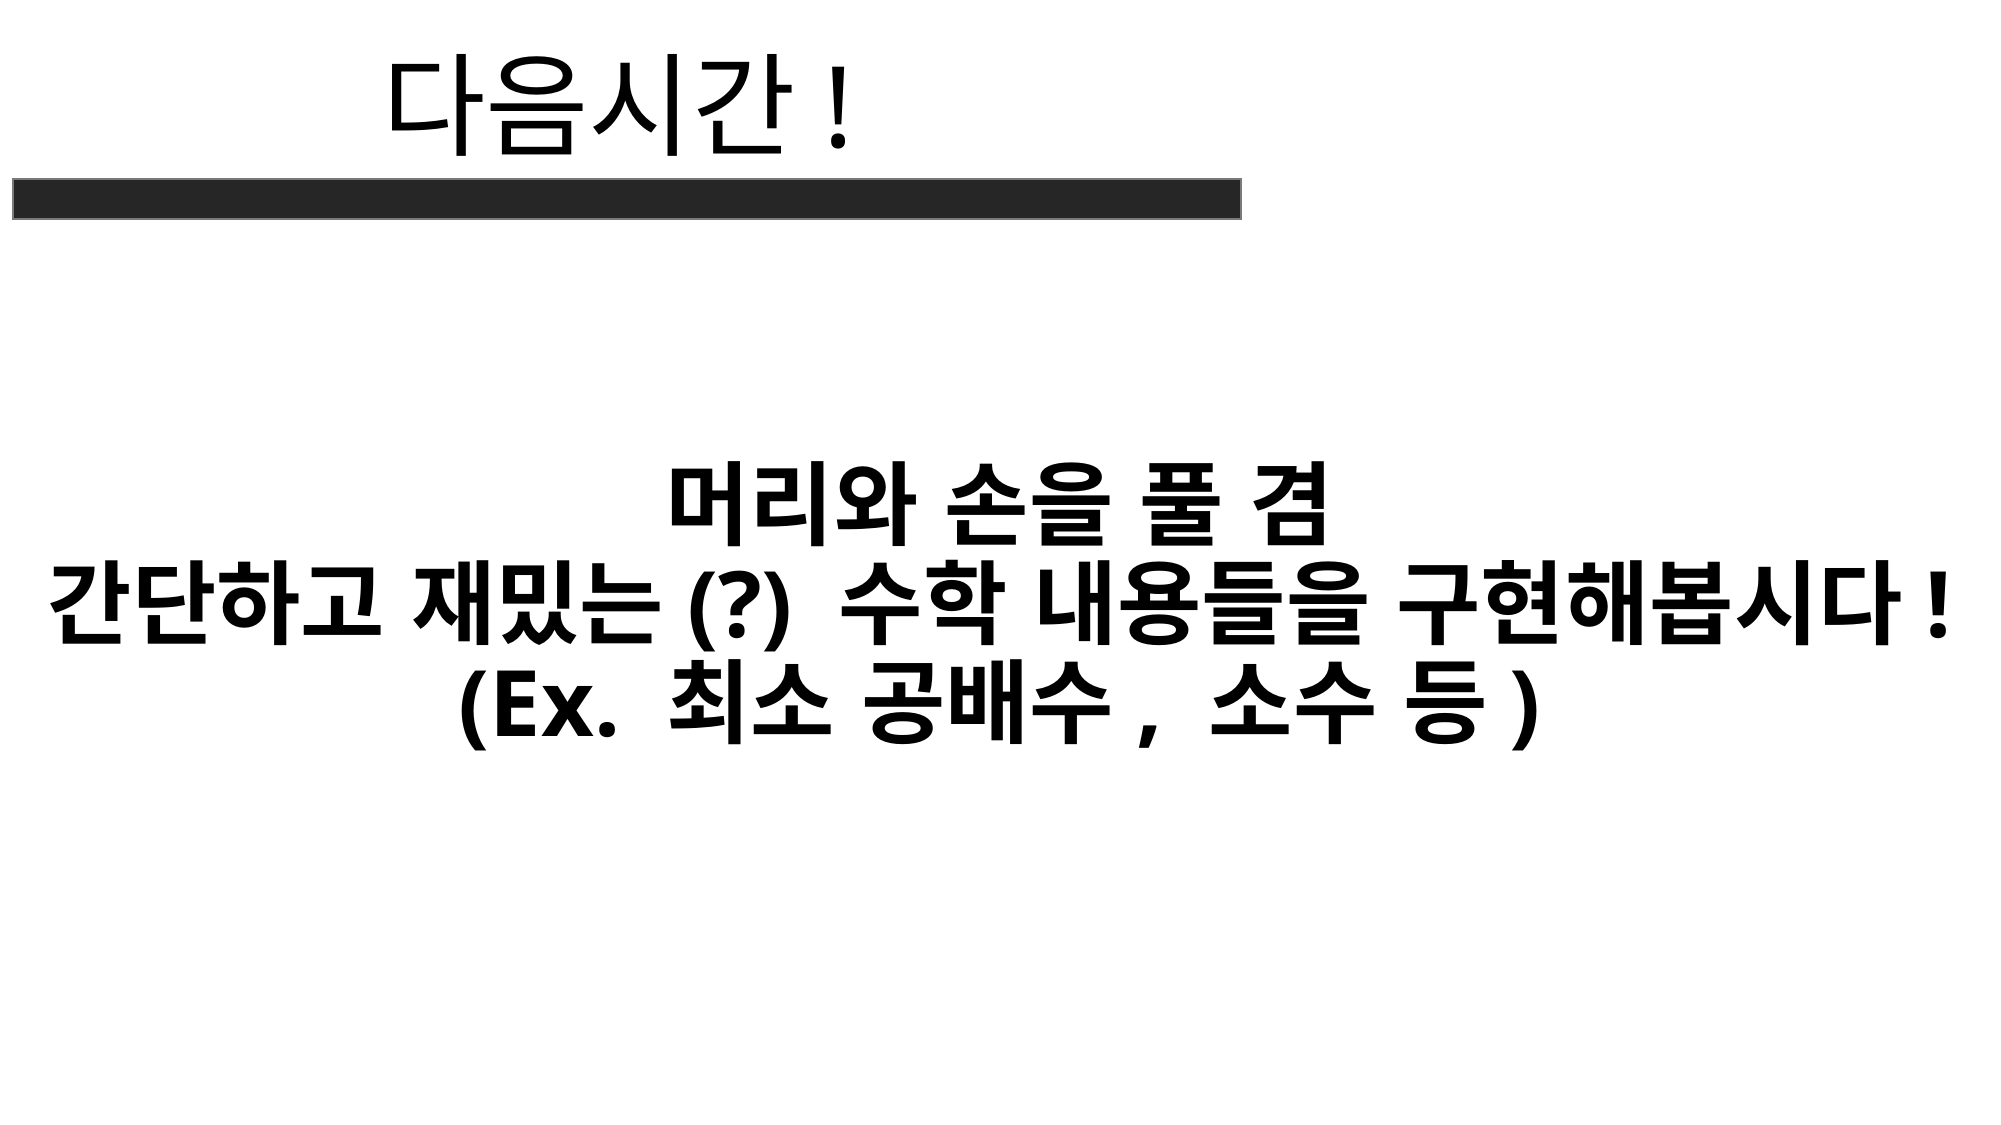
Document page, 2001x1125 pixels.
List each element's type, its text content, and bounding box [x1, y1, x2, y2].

text_box 다음시간! [0, 34, 1275, 180]
text_box [12, 178, 1242, 220]
text_box 머리와 손을 풀 겸 간단하고 재밌는(?) 수학 내용들을 구현해봅시다! (Ex. 최소 공배수, 소수 등) [0, 461, 2000, 764]
